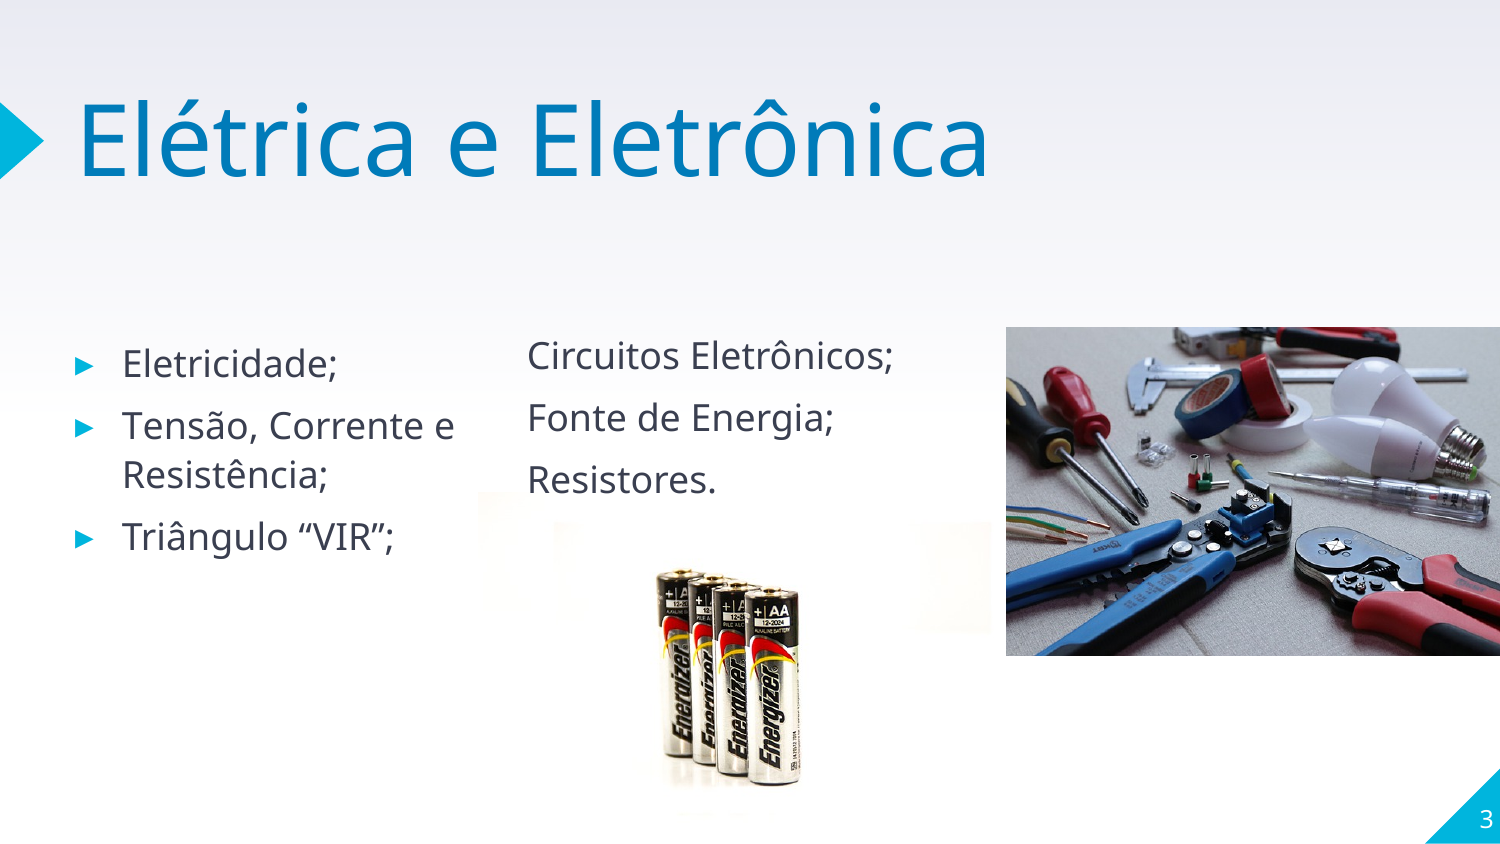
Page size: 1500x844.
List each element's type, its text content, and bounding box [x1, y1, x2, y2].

title Elétrica e Eletrônica [75, 99, 1001, 277]
picture [478, 327, 1500, 844]
list Eletricidade; Tensão, Corrente e Resistência; Triângulo “VIR”; [75, 335, 516, 775]
list Circuitos Eletrônicos; Fonte de Energia; Resistores. [526, 327, 967, 491]
slide_number 3 [1418, 760, 1494, 838]
